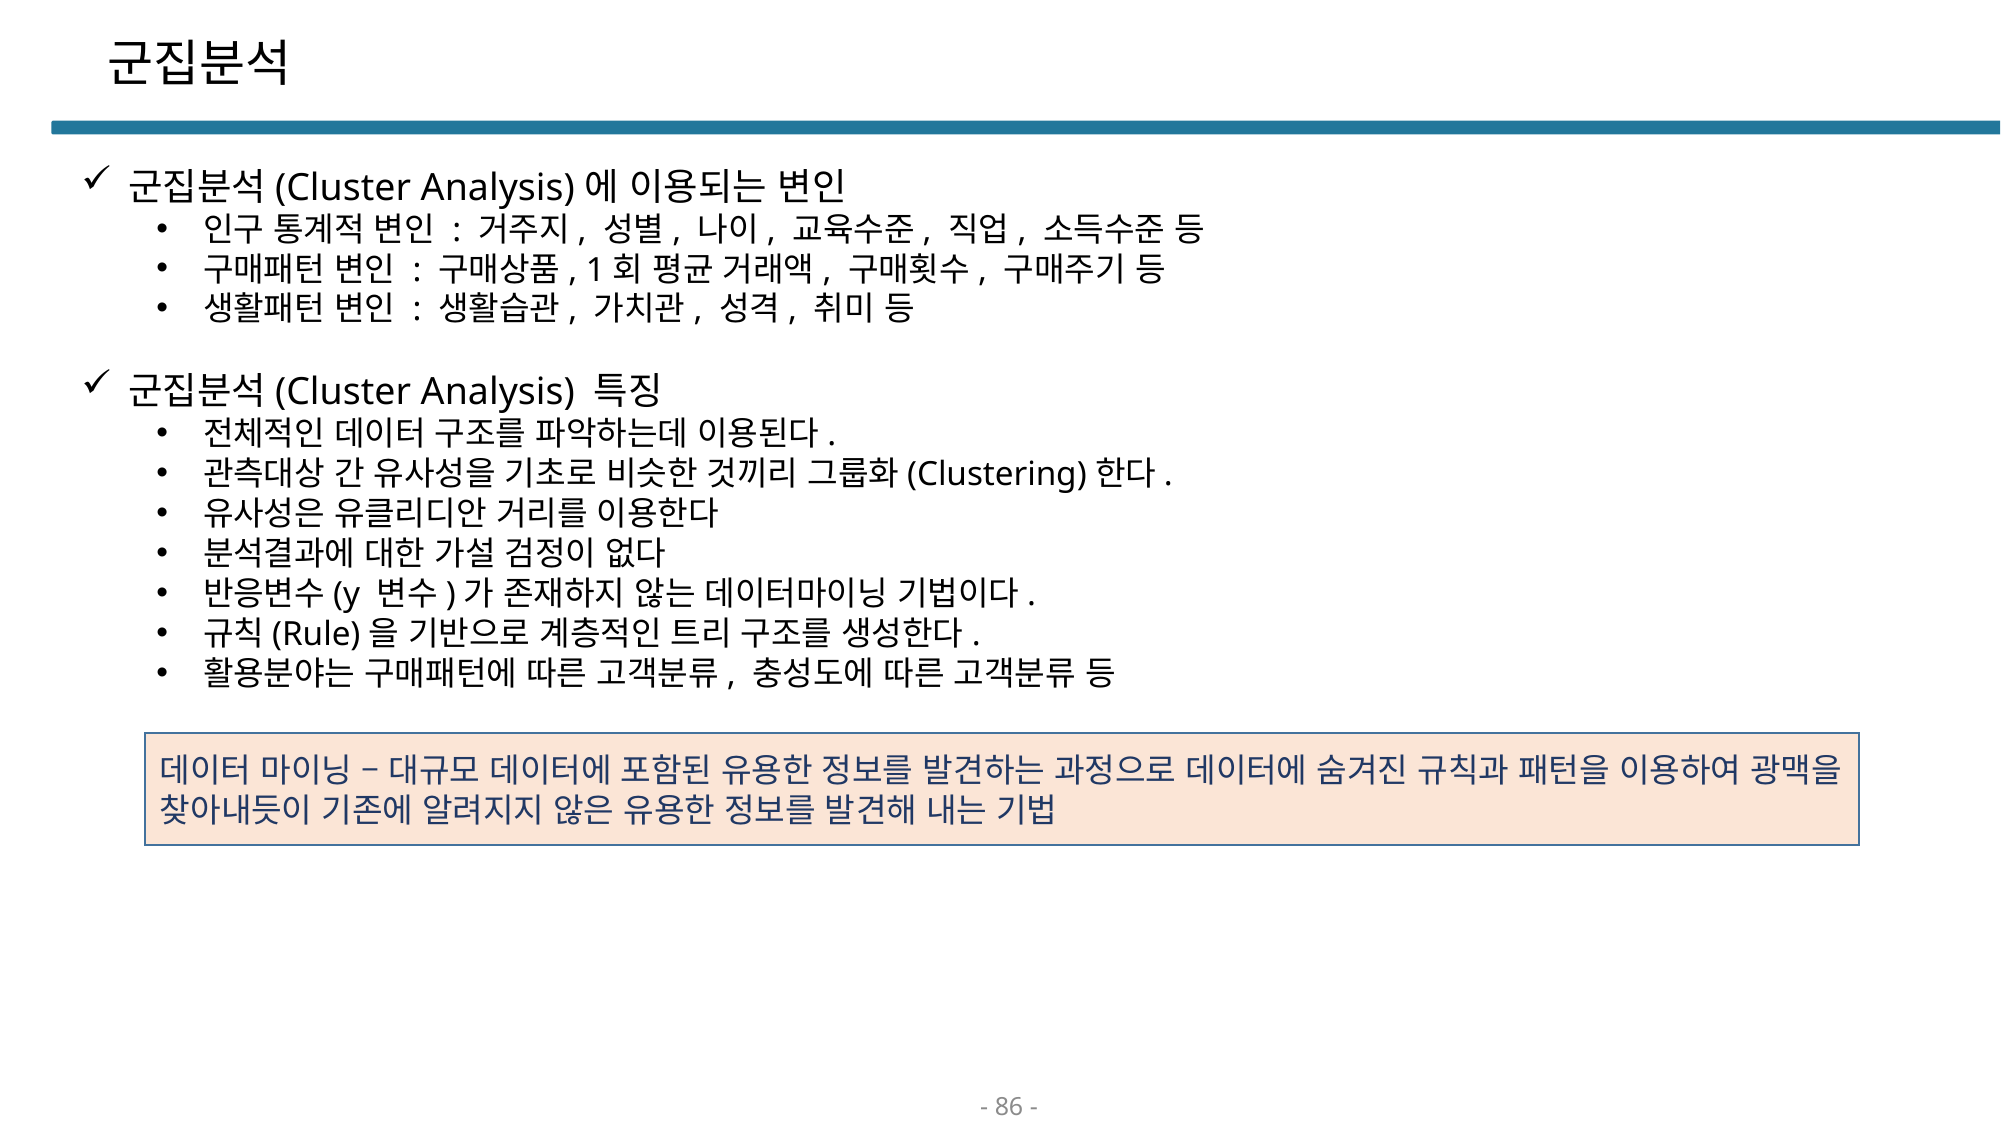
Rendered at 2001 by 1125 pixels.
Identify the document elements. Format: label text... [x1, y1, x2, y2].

slide_number - 86 - [778, 1090, 1246, 1125]
title [53, 37, 1780, 104]
text_box 데이터 마이닝 – 대규모 데이터에 포함된 유용한 정보를 발견하는 과정으로 데이터에 숨겨진 규칙과 패턴을 이용하여 광맥을 찾아내듯이 기존에 알려지지 않은 유용한 정보를 발견해 내는 기법 [144, 732, 1860, 846]
text_box 군집분석 [66, 30, 1792, 97]
text_box 군집분석(Cluster Analysis)에 이용되는 변인 인구 통계적 변인 : 거주지, 성별, 나이, 교육수준, 직업, 소득수준 등 구매패턴 변인 : 구매상품, 1회 평균 거래액, 구매횟수, 구매주기 등 생활패턴 변인 : 생활습관, 가치관, 성격, 취미 등 군집분석(Cluster Analysis) 특징 전체적인 데이터 구조를 파악하는데 이용된다. 관측대상 간 유사성을 기초로 비슷한 것끼리 그룹화(Clustering)한다. 유사성은 유클리디안 거리를 이용한다 분석결과에 대한 가설 검정이 없다 반응변수(y 변수)가 존재하지 않는 데이터마이닝 기법이다. 규칙(Rule)을 기반으로 계층적인 트리 구조를 생성한다. 활용분야는 구매패턴에 따른 고객분류, 충성도에 따른 고객분류 등 [66, 155, 1944, 740]
